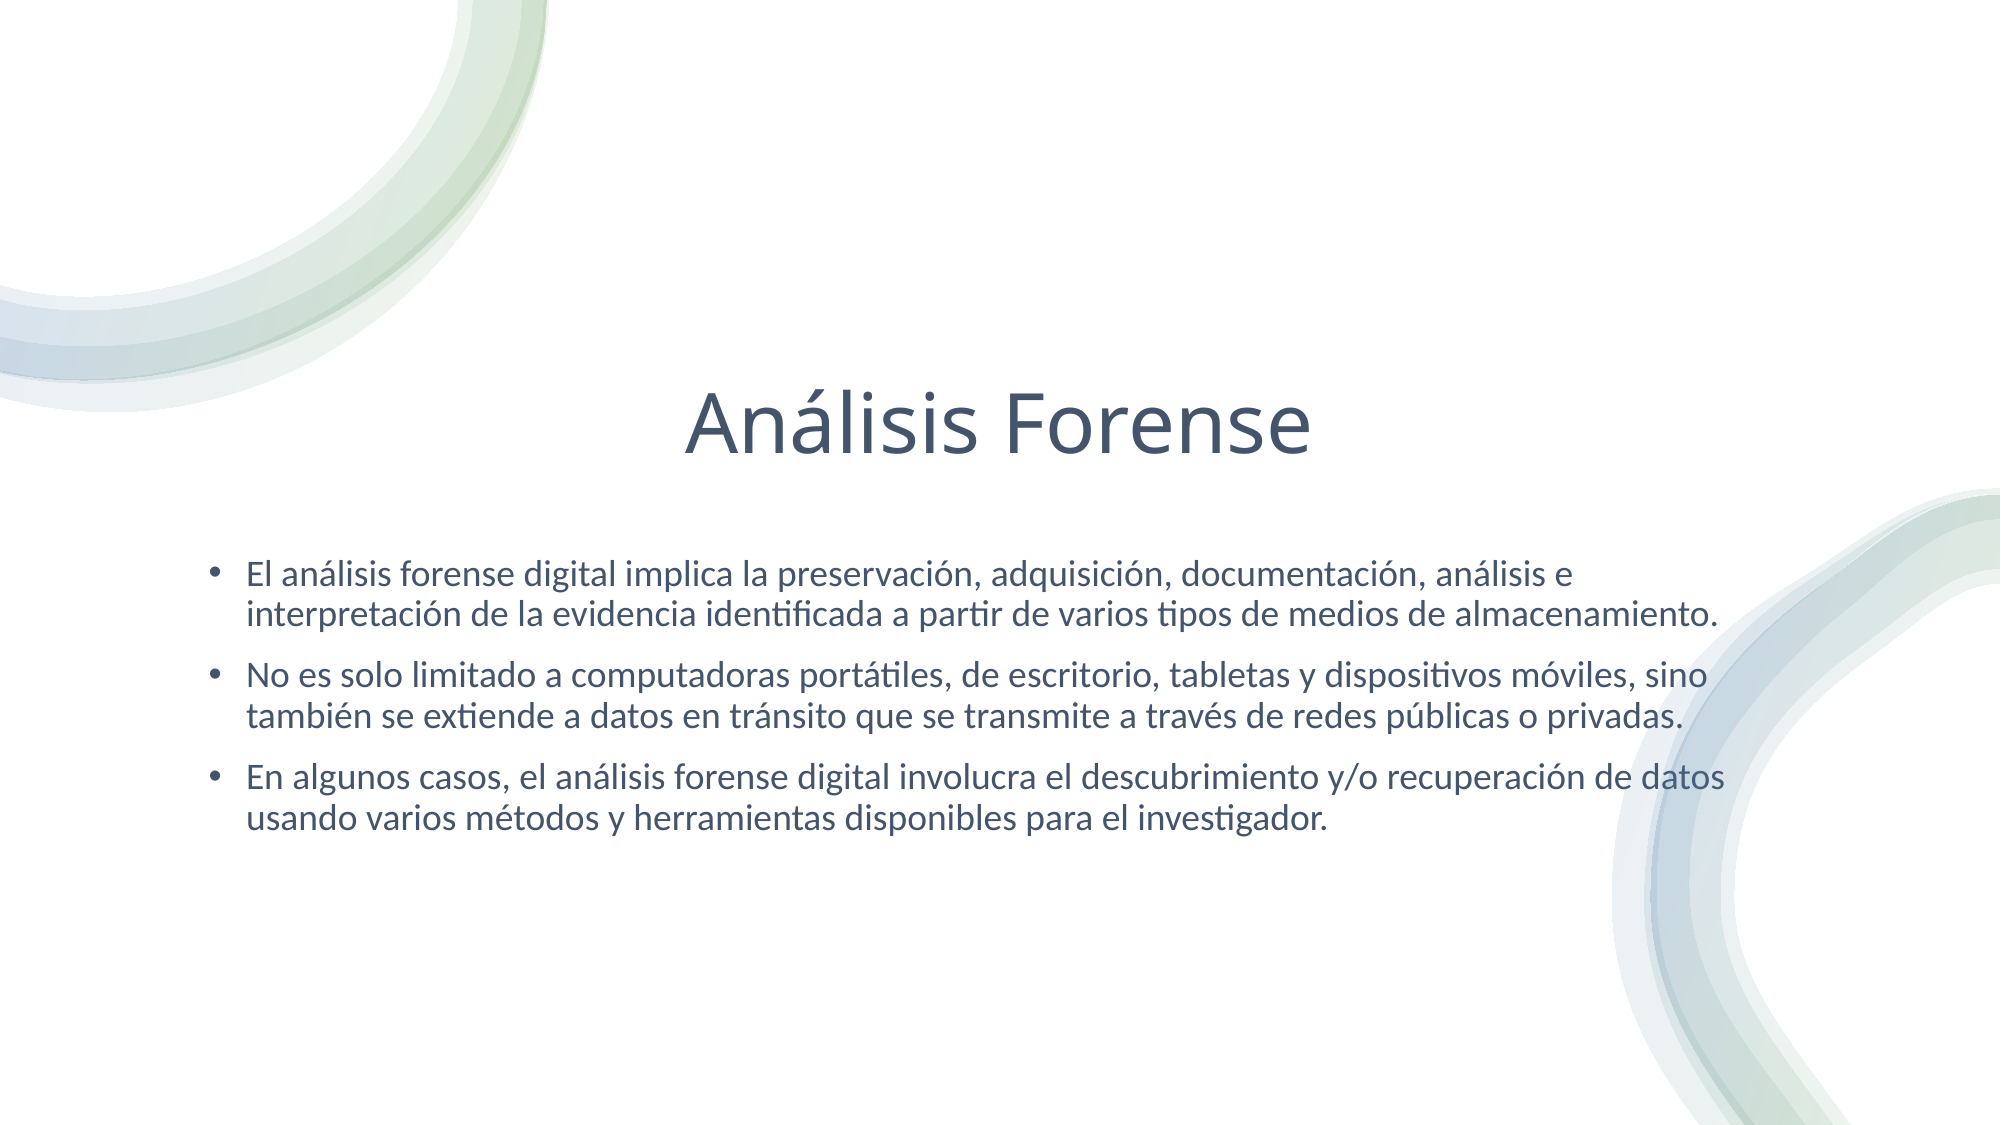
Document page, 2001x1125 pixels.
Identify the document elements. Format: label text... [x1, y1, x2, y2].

title Análisis Forense [193, 261, 1807, 479]
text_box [0, 0, 549, 412]
list El análisis forense digital implica la preservación, adquisición, documentación, análisis e interpretación de la evidencia identificada a partir de varios tipos de medios de almacenamiento. No es solo limitado a computadoras portátiles, de escritorio, tabletas y dispositivos móviles, sino también se extiende a datos en tránsito que se transmite a través de redes públicas o privadas. En algunos casos, el análisis forense digital involucra el descubrimiento y/o recuperación de datos usando varios métodos y herramientas disponibles para el investigador. [193, 546, 1807, 950]
text_box [0, 0, 2000, 1125]
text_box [1488, 612, 2000, 1002]
